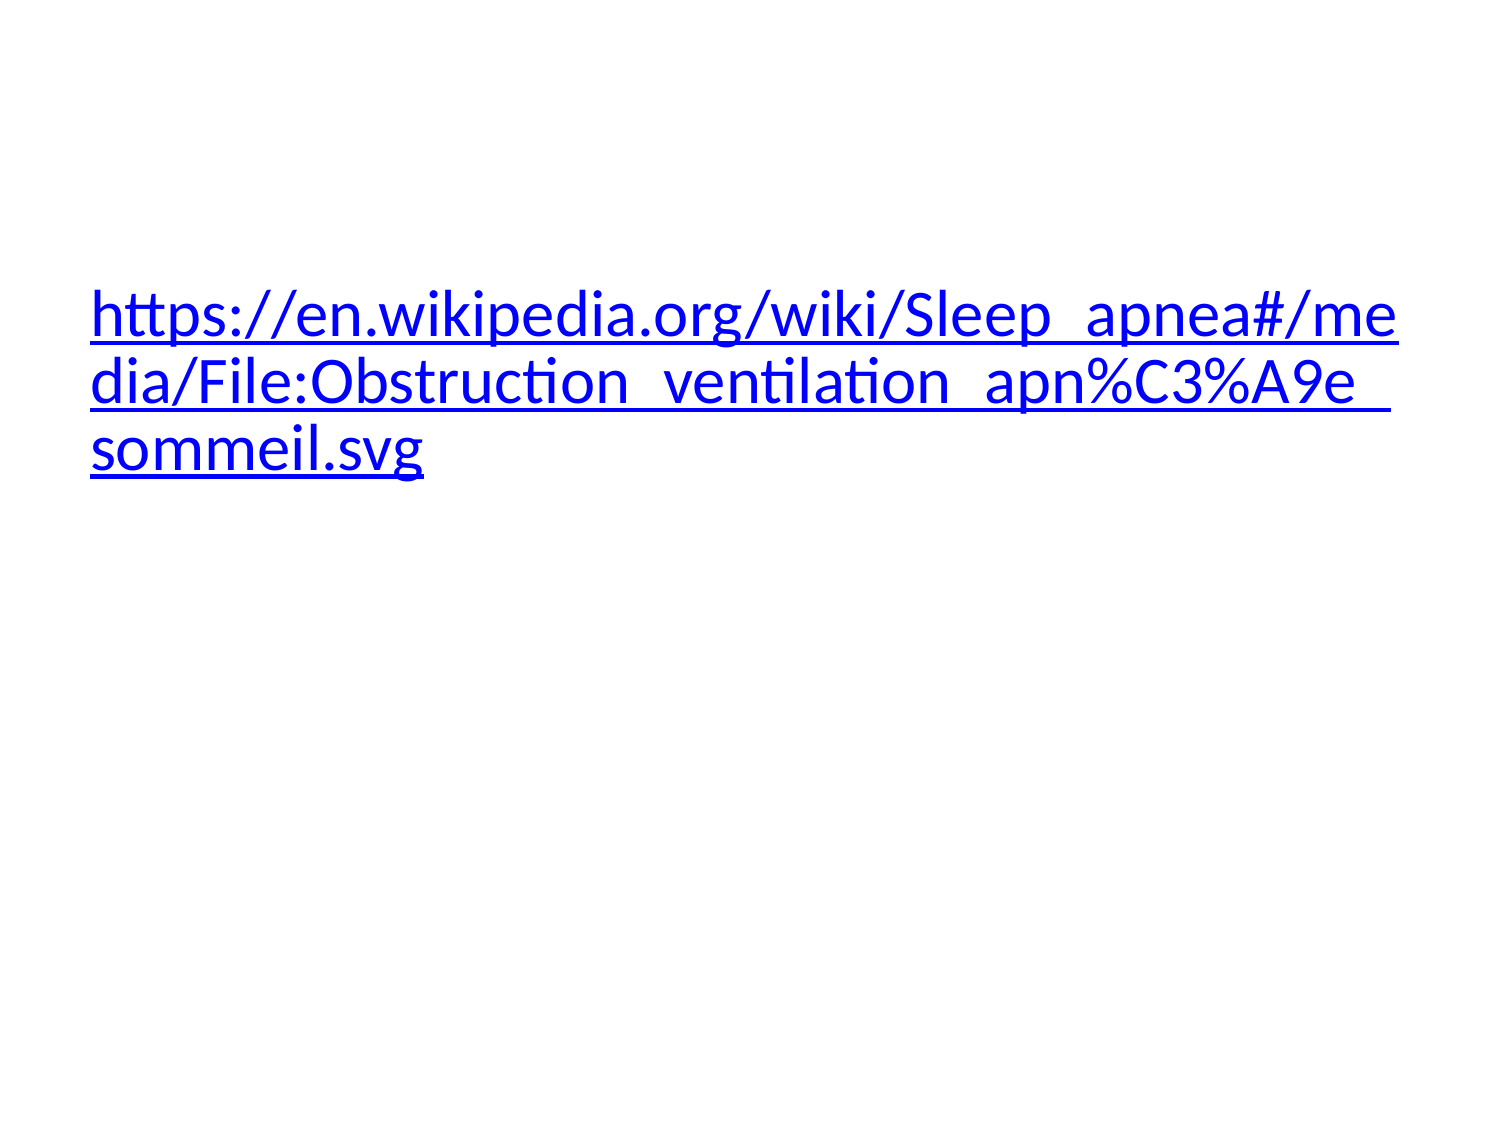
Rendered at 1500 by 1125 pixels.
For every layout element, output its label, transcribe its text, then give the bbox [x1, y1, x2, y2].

list https://en.wikipedia.org/wiki/Sleep_apnea#/media/File:Obstruction_ventilation_apn%C3%A9e_sommeil.svg [75, 262, 1425, 1005]
